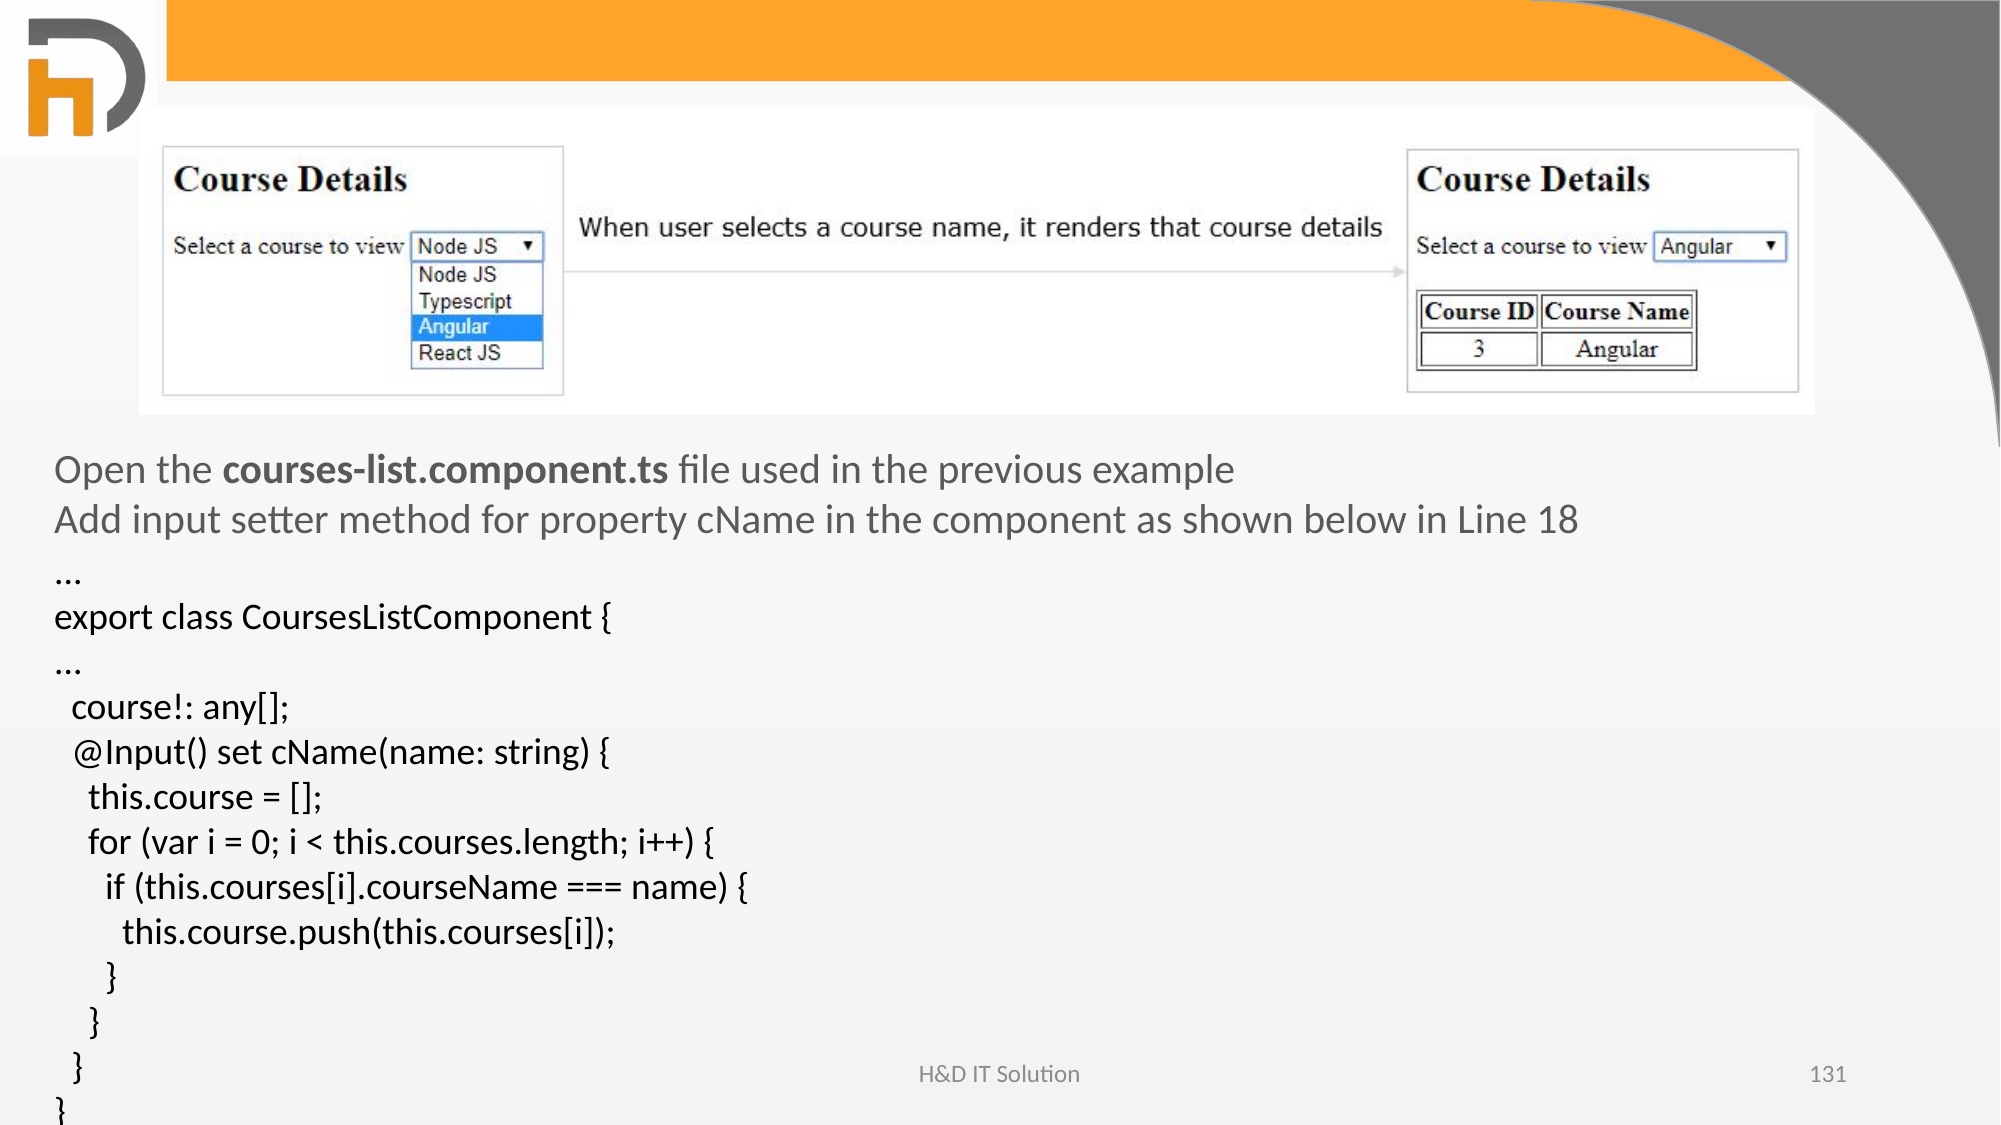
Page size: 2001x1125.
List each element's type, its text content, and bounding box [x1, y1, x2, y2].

text_box ... export class CoursesListComponent { ... course!: any[]; @Input() set cName(name: string) { this.course = []; for (var i = 0; i < this.courses.length; i++) { if (this.courses[i].courseName === name) { this.course.push(this.courses[i]); } } } } [39, 539, 1446, 1125]
picture [0, 0, 1815, 415]
text_box Open the courses-list.component.ts file used in the previous example Add input setter method for property cName in the component as shown below in Line 18 [39, 434, 1863, 550]
slide_number 131 [1446, 1042, 1863, 1103]
